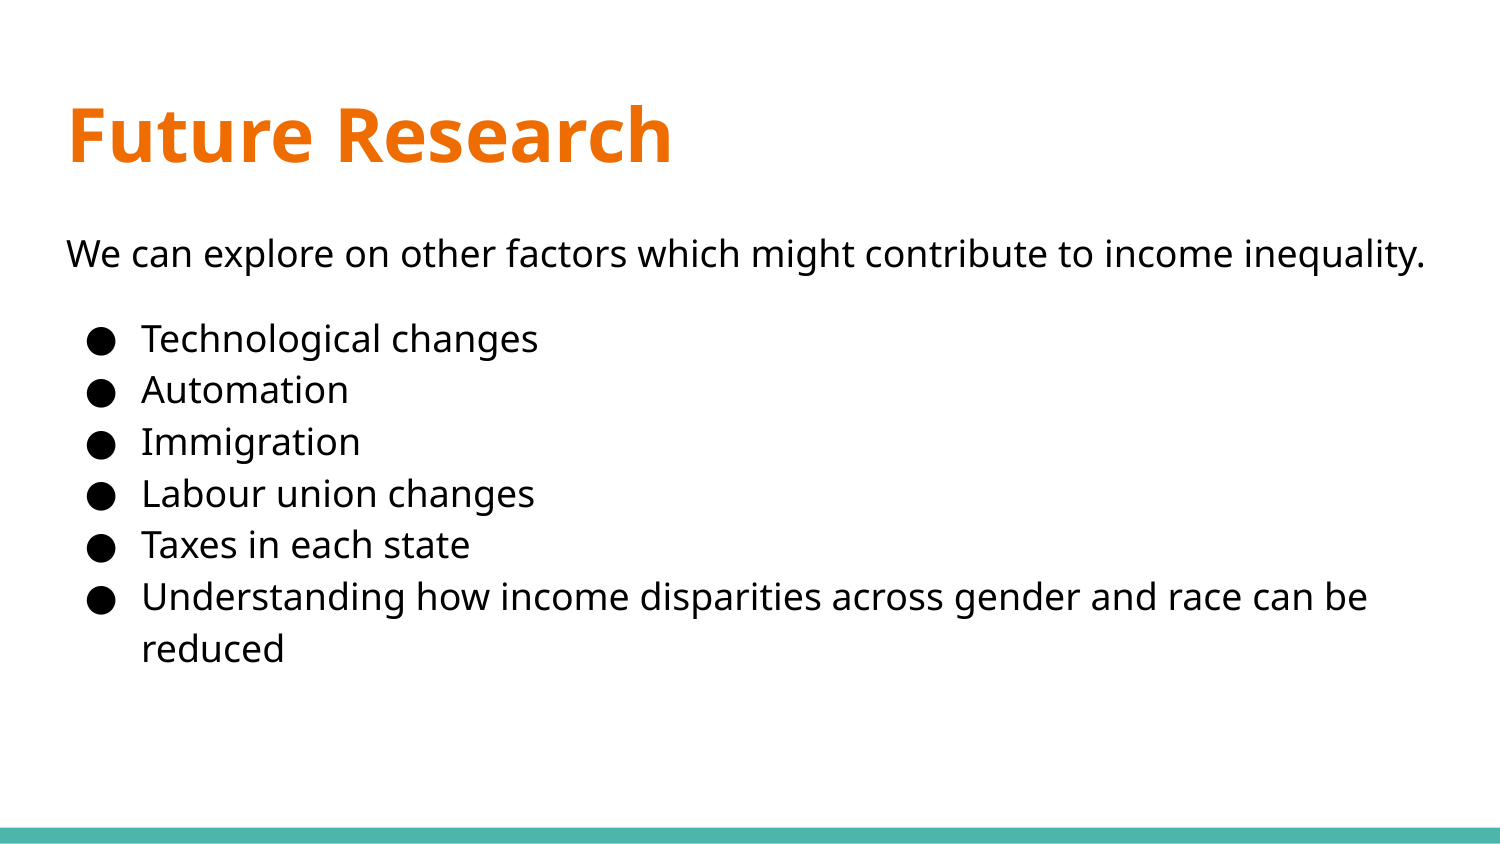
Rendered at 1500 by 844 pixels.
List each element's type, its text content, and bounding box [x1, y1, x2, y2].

list We can explore on other factors which might contribute to income inequality. Technological changes Automation Immigration Labour union changes Taxes in each state Understanding how income disparities across gender and race can be reduced [51, 207, 1449, 750]
title Future Research [51, 72, 1449, 189]
